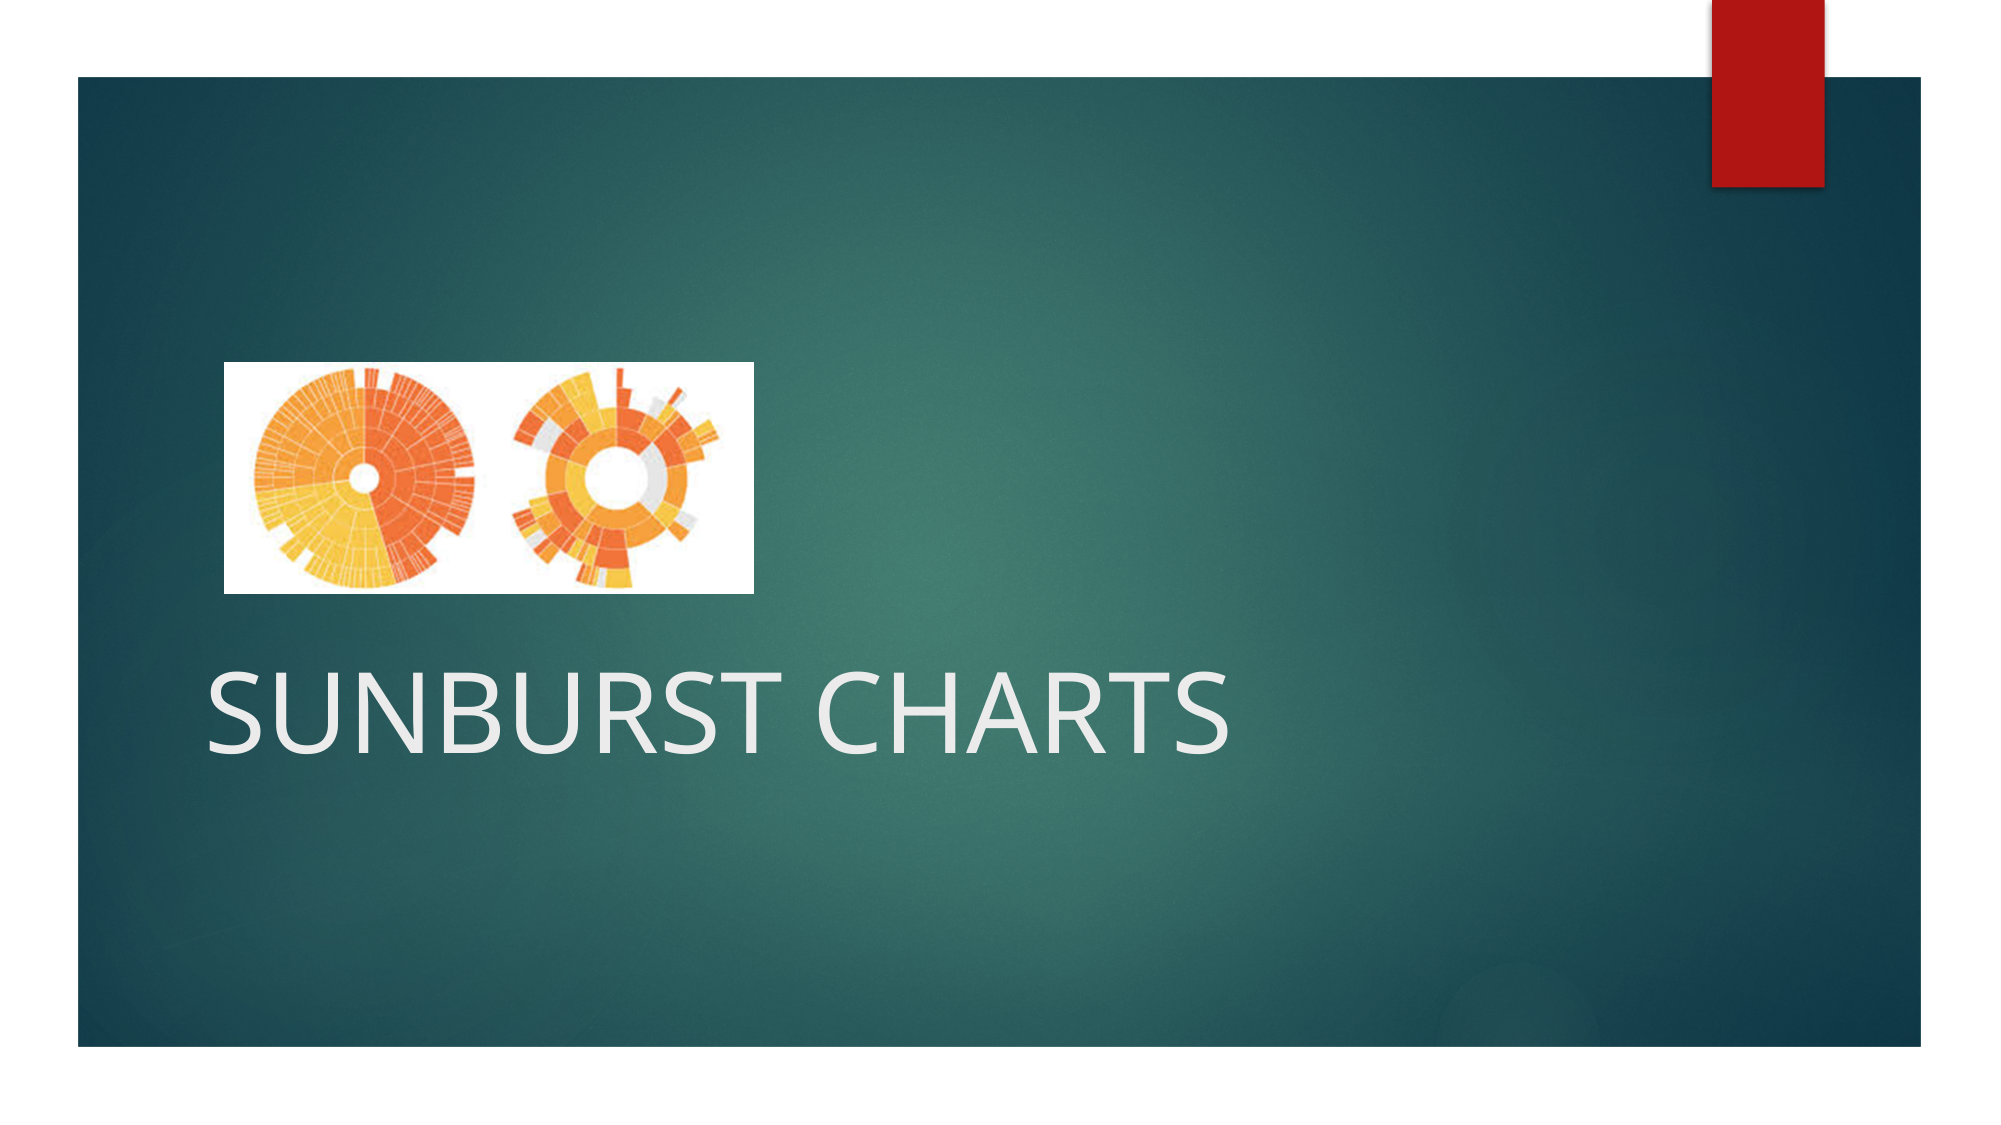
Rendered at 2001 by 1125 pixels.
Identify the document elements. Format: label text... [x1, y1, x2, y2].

title SUNBURST CHARTS [189, 344, 1638, 784]
slide_number [1698, 48, 1836, 174]
picture [223, 362, 754, 594]
